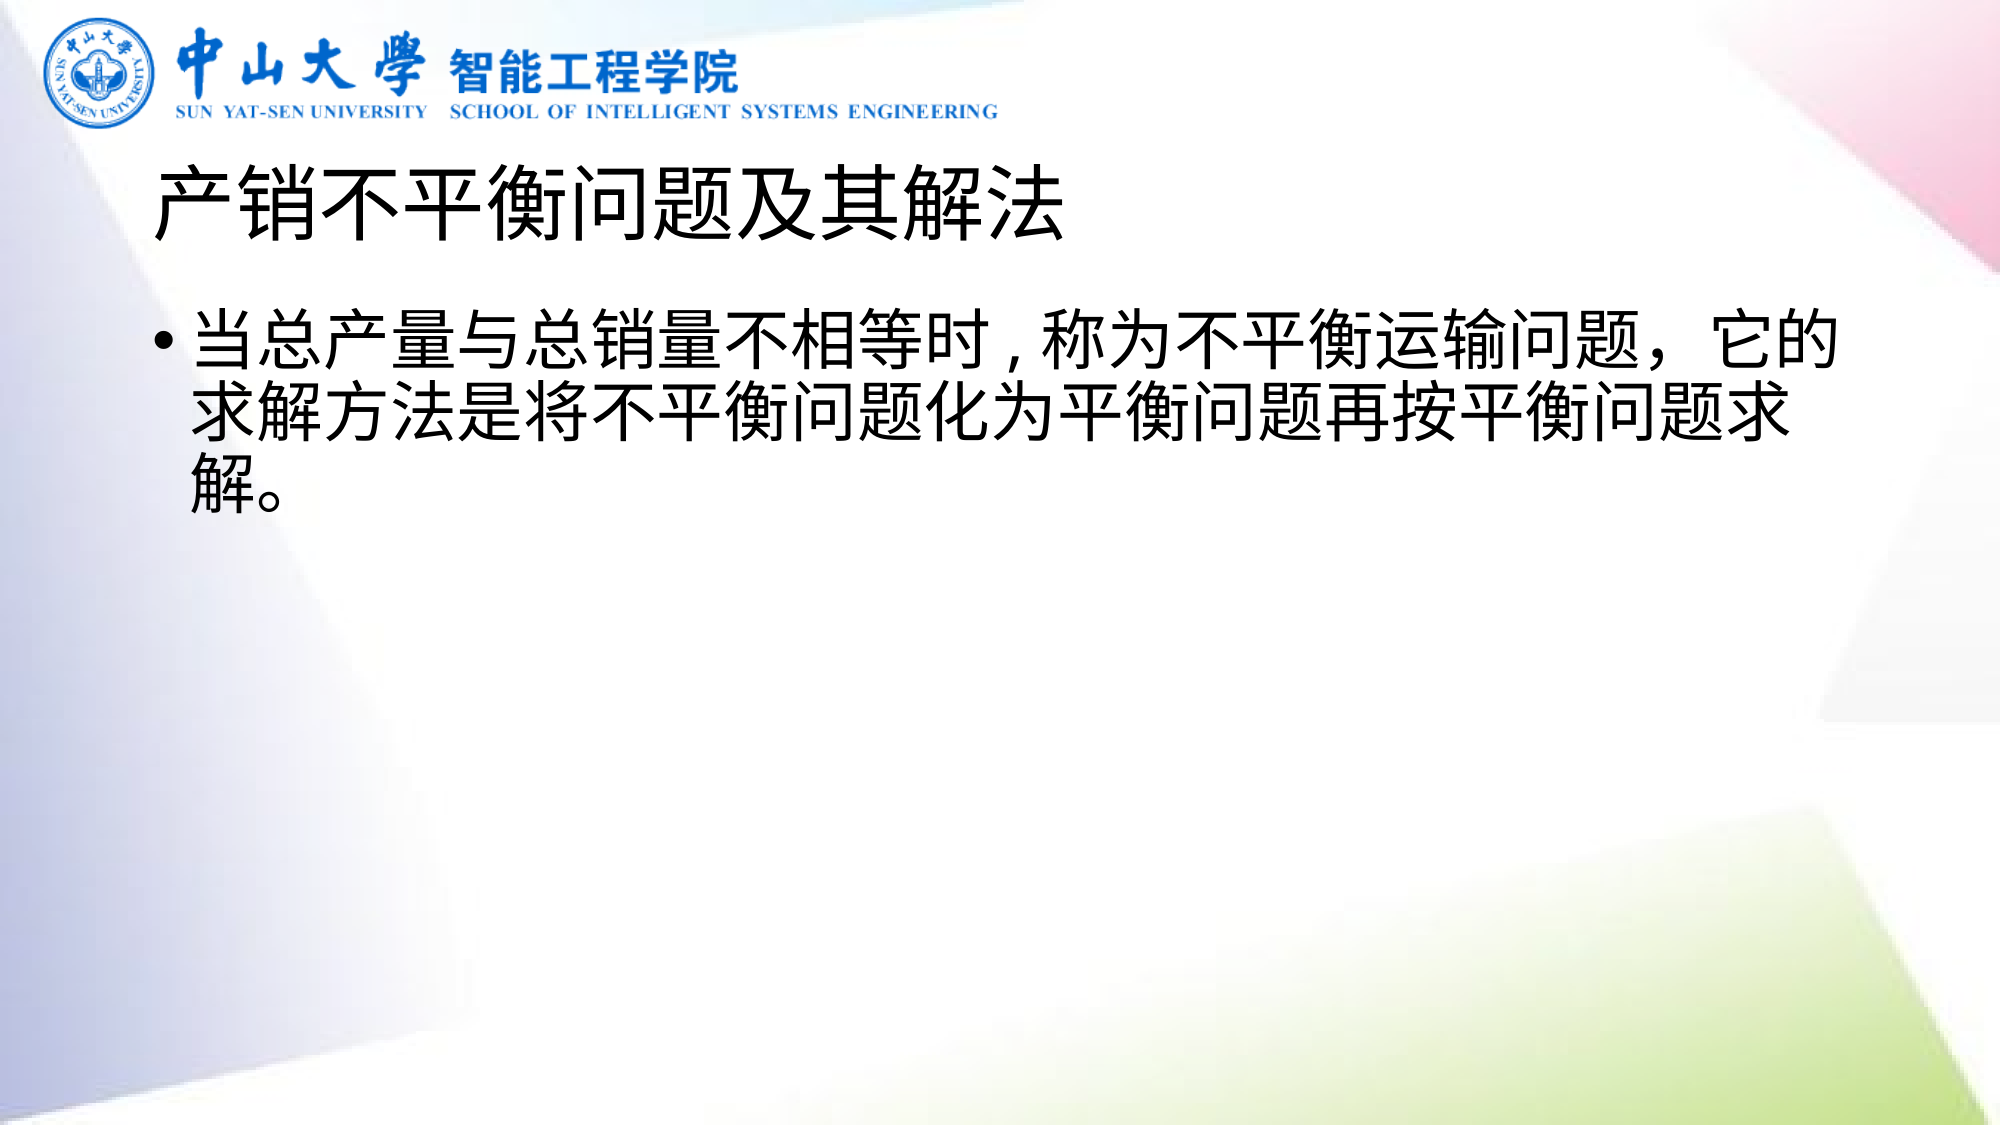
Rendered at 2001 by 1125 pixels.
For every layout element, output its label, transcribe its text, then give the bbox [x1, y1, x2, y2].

title 产销不平衡问题及其解法 [137, 137, 1863, 278]
list 当总产量与总销量不相等时,称为不平衡运输问题，它的求解方法是将不平衡问题化为平衡问题再按平衡问题求解。 [137, 299, 1863, 1014]
picture [39, 0, 1000, 150]
table_cell 14 [0, 0, 2000, 1125]
